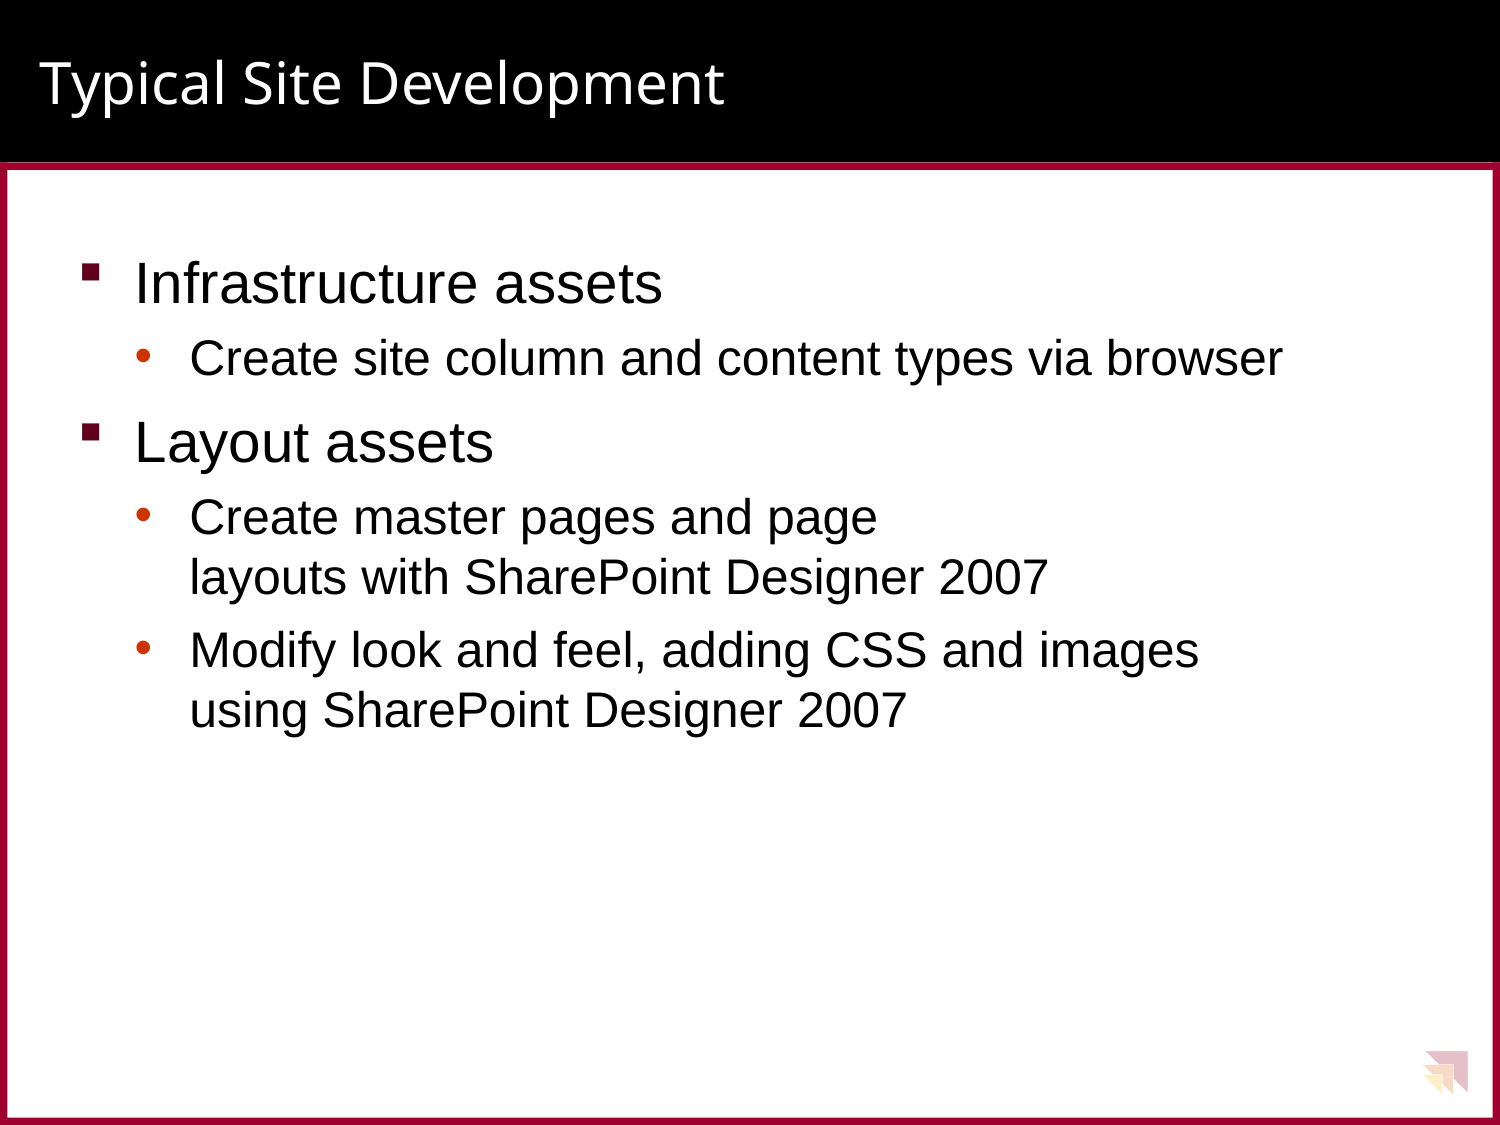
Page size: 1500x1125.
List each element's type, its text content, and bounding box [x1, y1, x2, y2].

title Typical Site Development [24, 12, 1438, 150]
list Infrastructure assets Create site column and content types via browser Layout assets Create master pages and page layouts with SharePoint Designer 2007 Modify look and feel, adding CSS and images using SharePoint Designer 2007 [62, 237, 1438, 1088]
